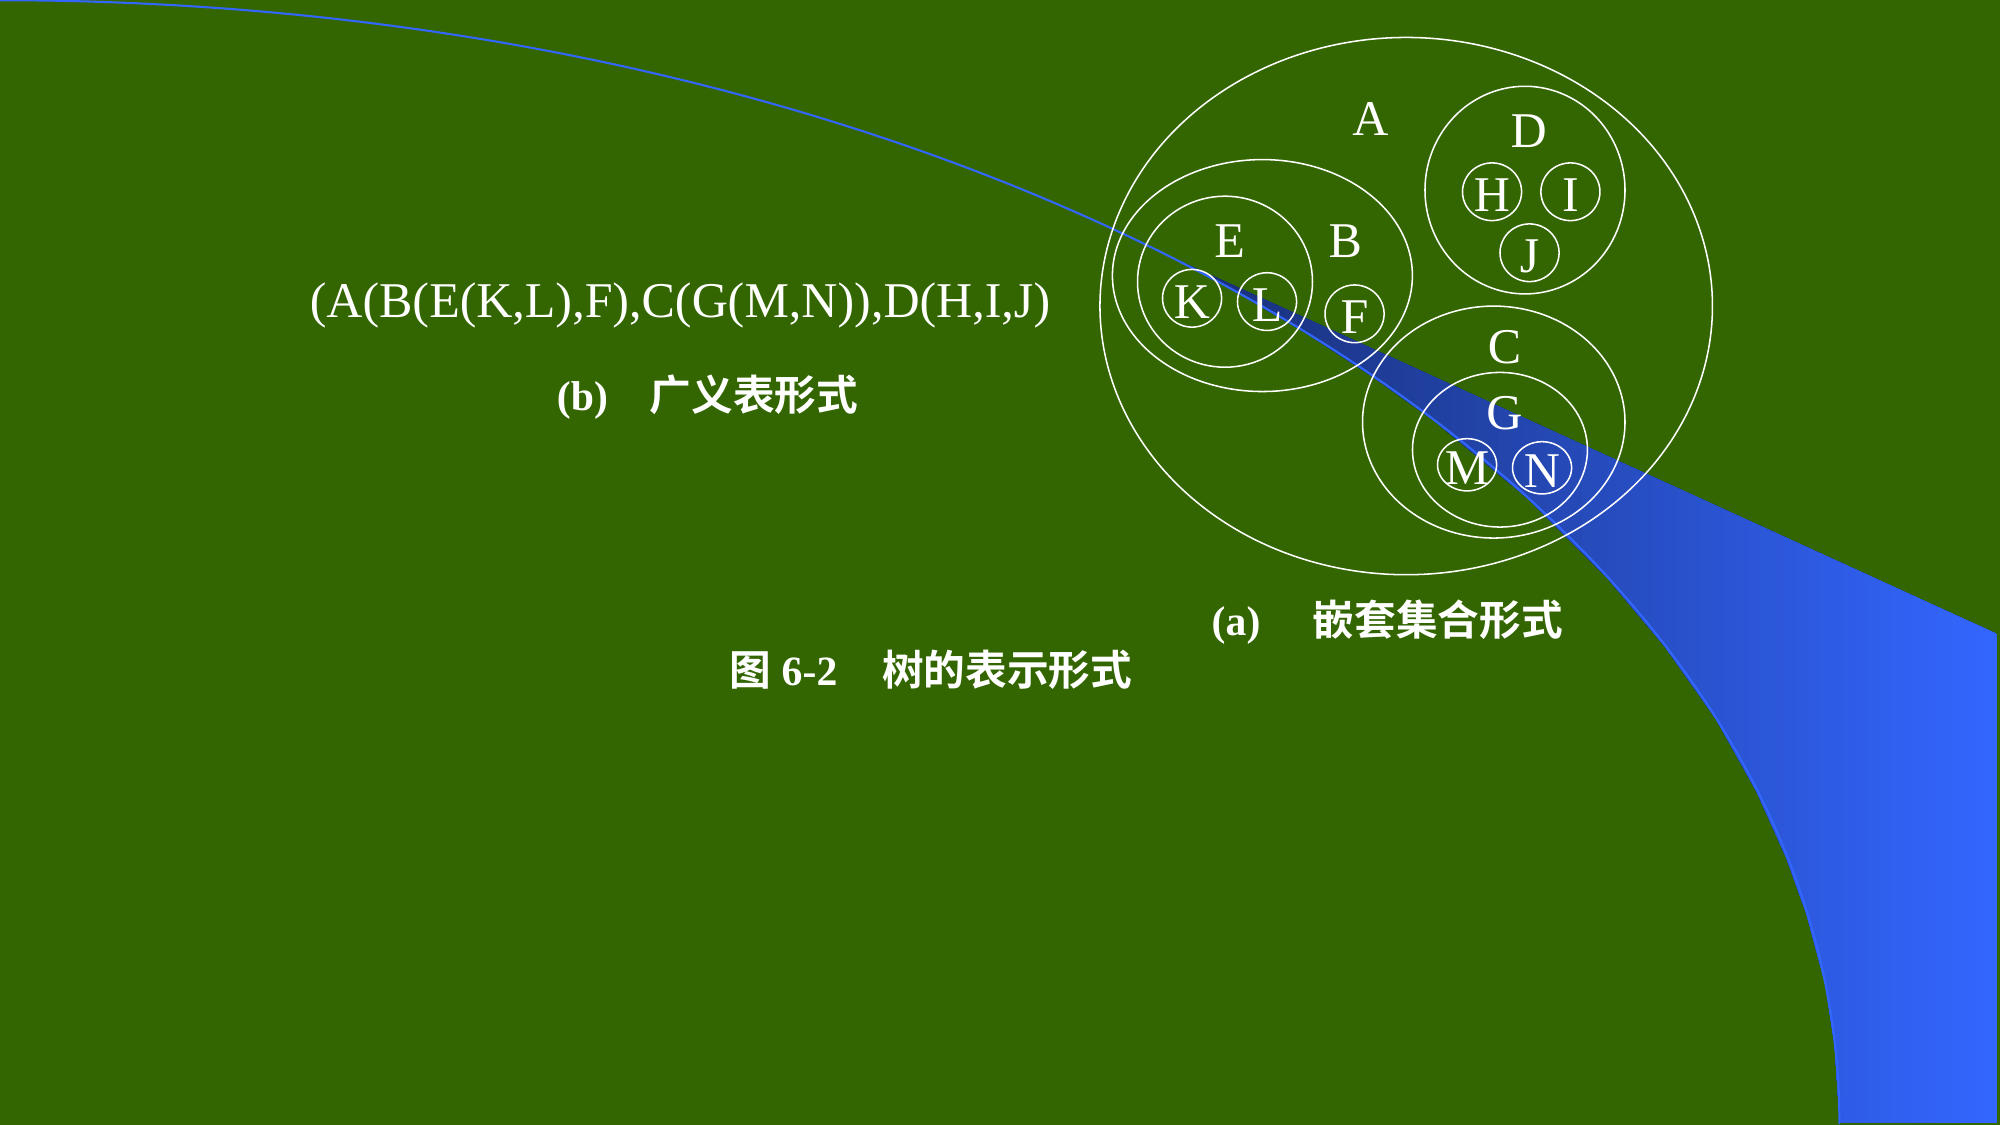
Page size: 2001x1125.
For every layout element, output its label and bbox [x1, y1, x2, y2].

text_box [294, 37, 1713, 700]
